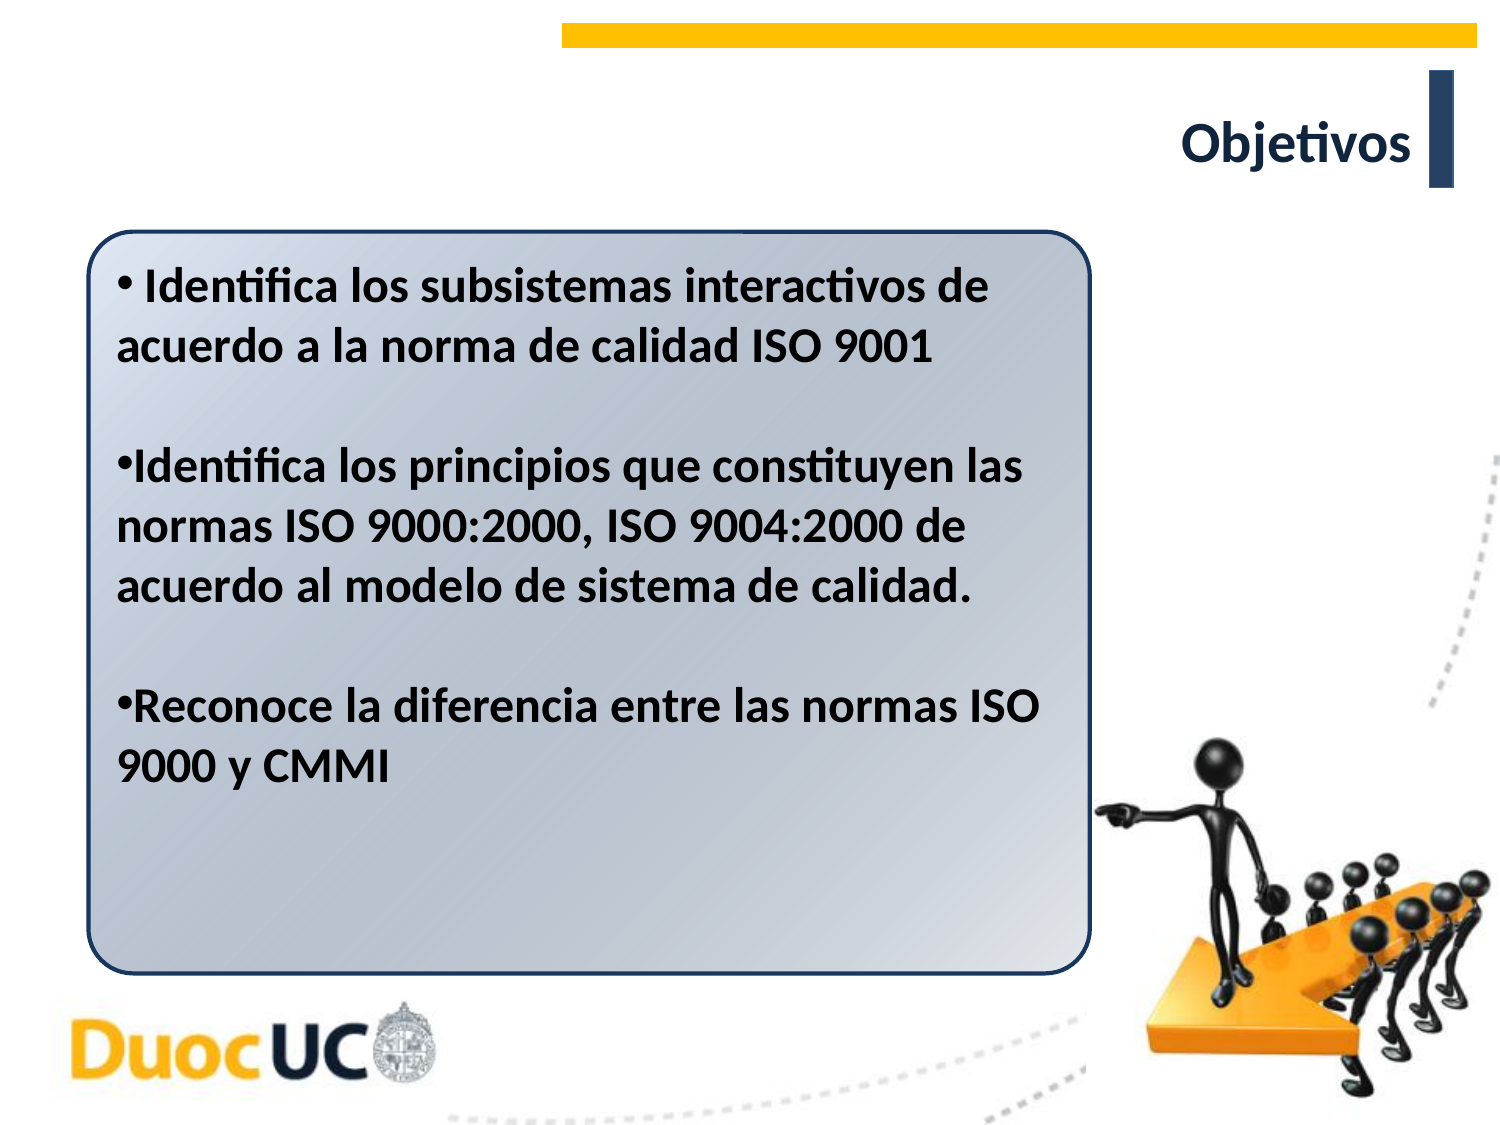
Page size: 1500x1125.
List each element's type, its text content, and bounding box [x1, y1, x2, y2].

title Objetivos [76, 44, 1427, 233]
picture [0, 0, 1500, 1125]
text_box Identifica los subsistemas interactivos de acuerdo a la norma de calidad ISO 9001 Identifica los principios que constituyen las normas ISO 9000:2000, ISO 9004:2000 de acuerdo al modelo de sistema de calidad. Reconoce la diferencia entre las normas ISO 9000 y CMMI [86, 229, 1092, 976]
